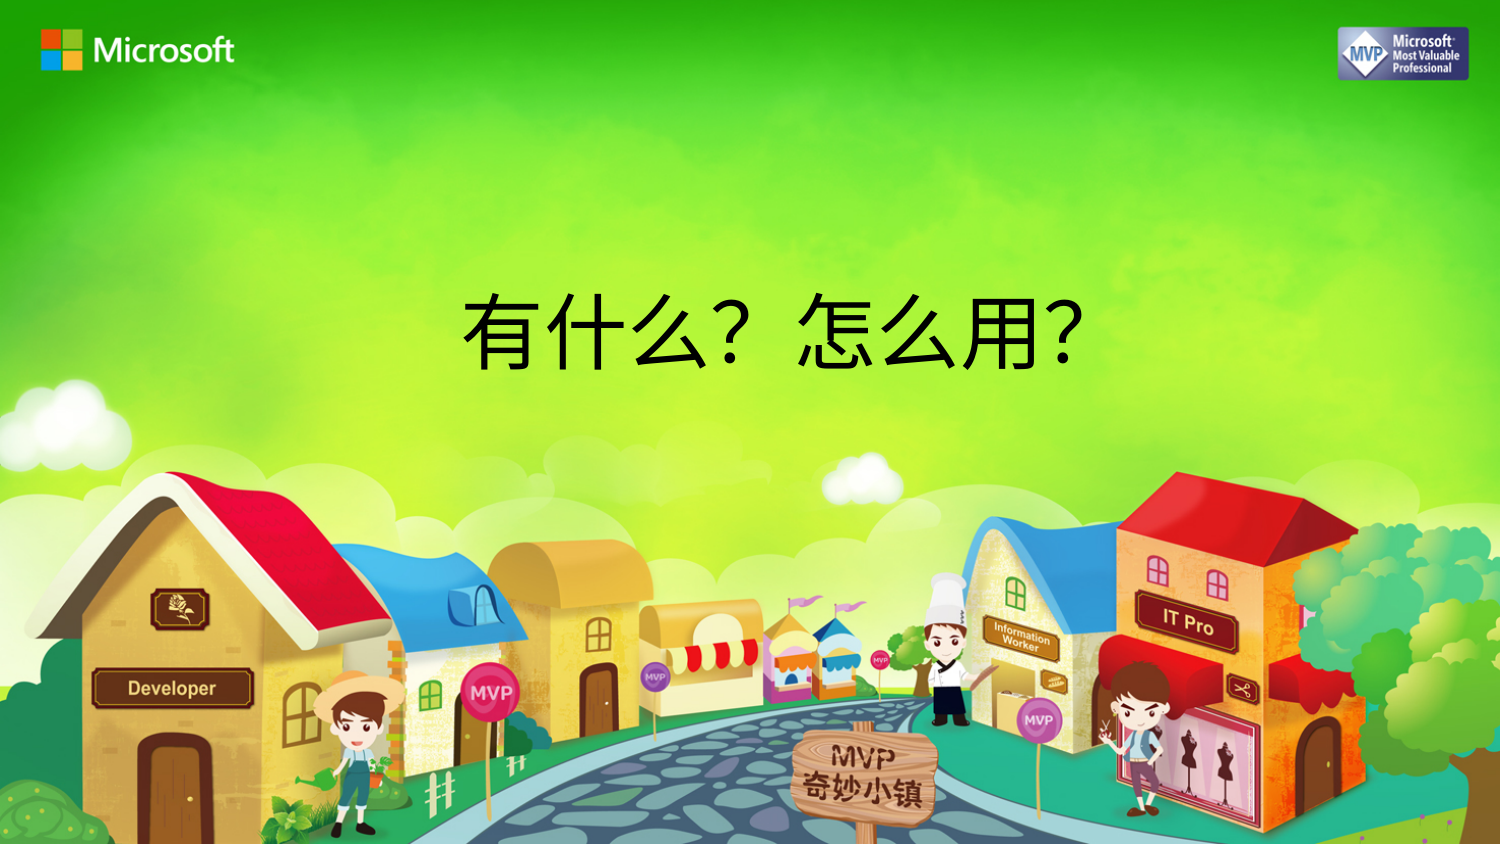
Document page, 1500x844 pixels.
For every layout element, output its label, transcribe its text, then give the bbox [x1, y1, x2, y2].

picture [0, 0, 1500, 844]
title 有什么？怎么用？ [227, 95, 1361, 390]
